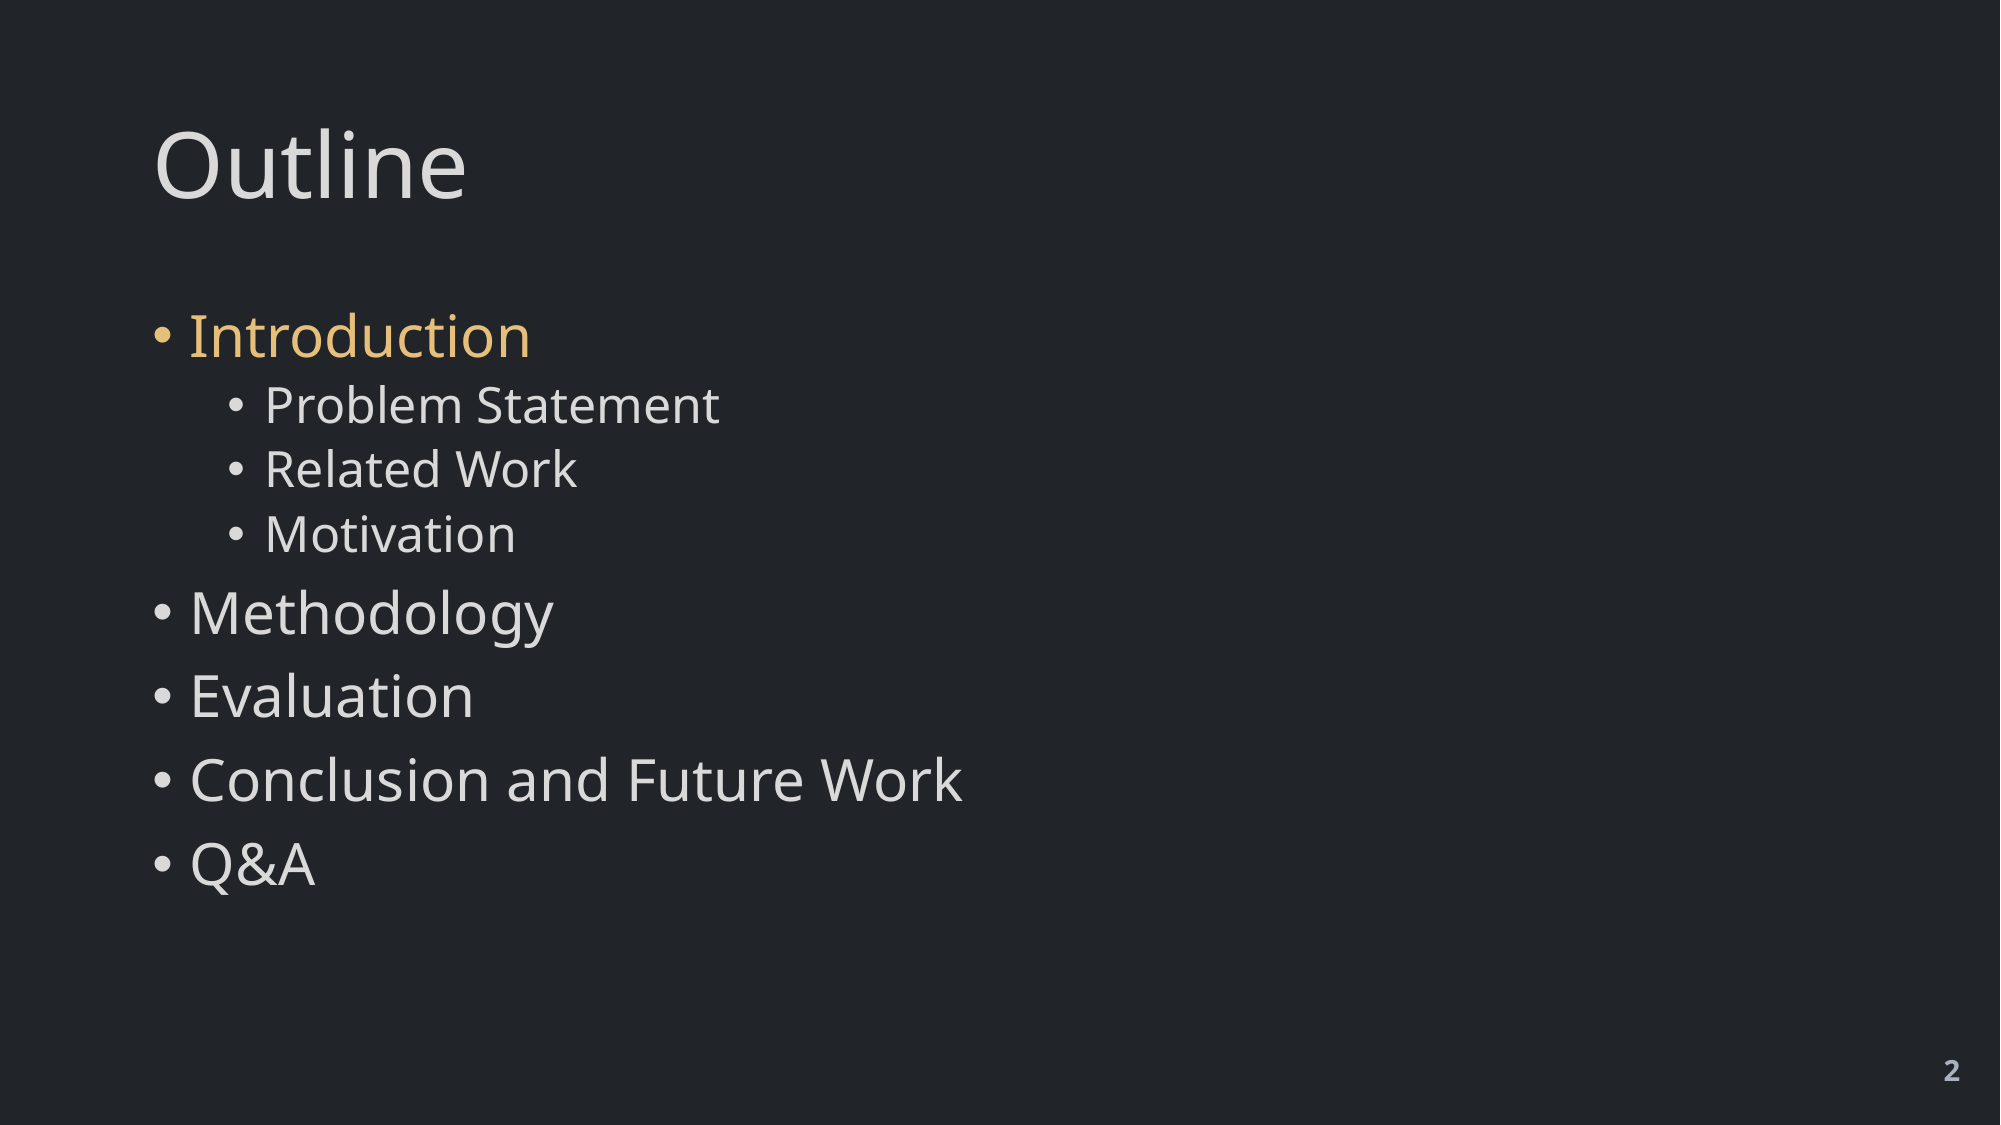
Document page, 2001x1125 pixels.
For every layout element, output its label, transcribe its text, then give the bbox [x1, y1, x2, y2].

title Outline [137, 59, 1863, 278]
list Introduction Problem Statement Related Work Motivation Methodology Evaluation Conclusion and Future Work Q&A [137, 299, 1863, 1014]
slide_number 2 [1412, 1042, 1976, 1103]
